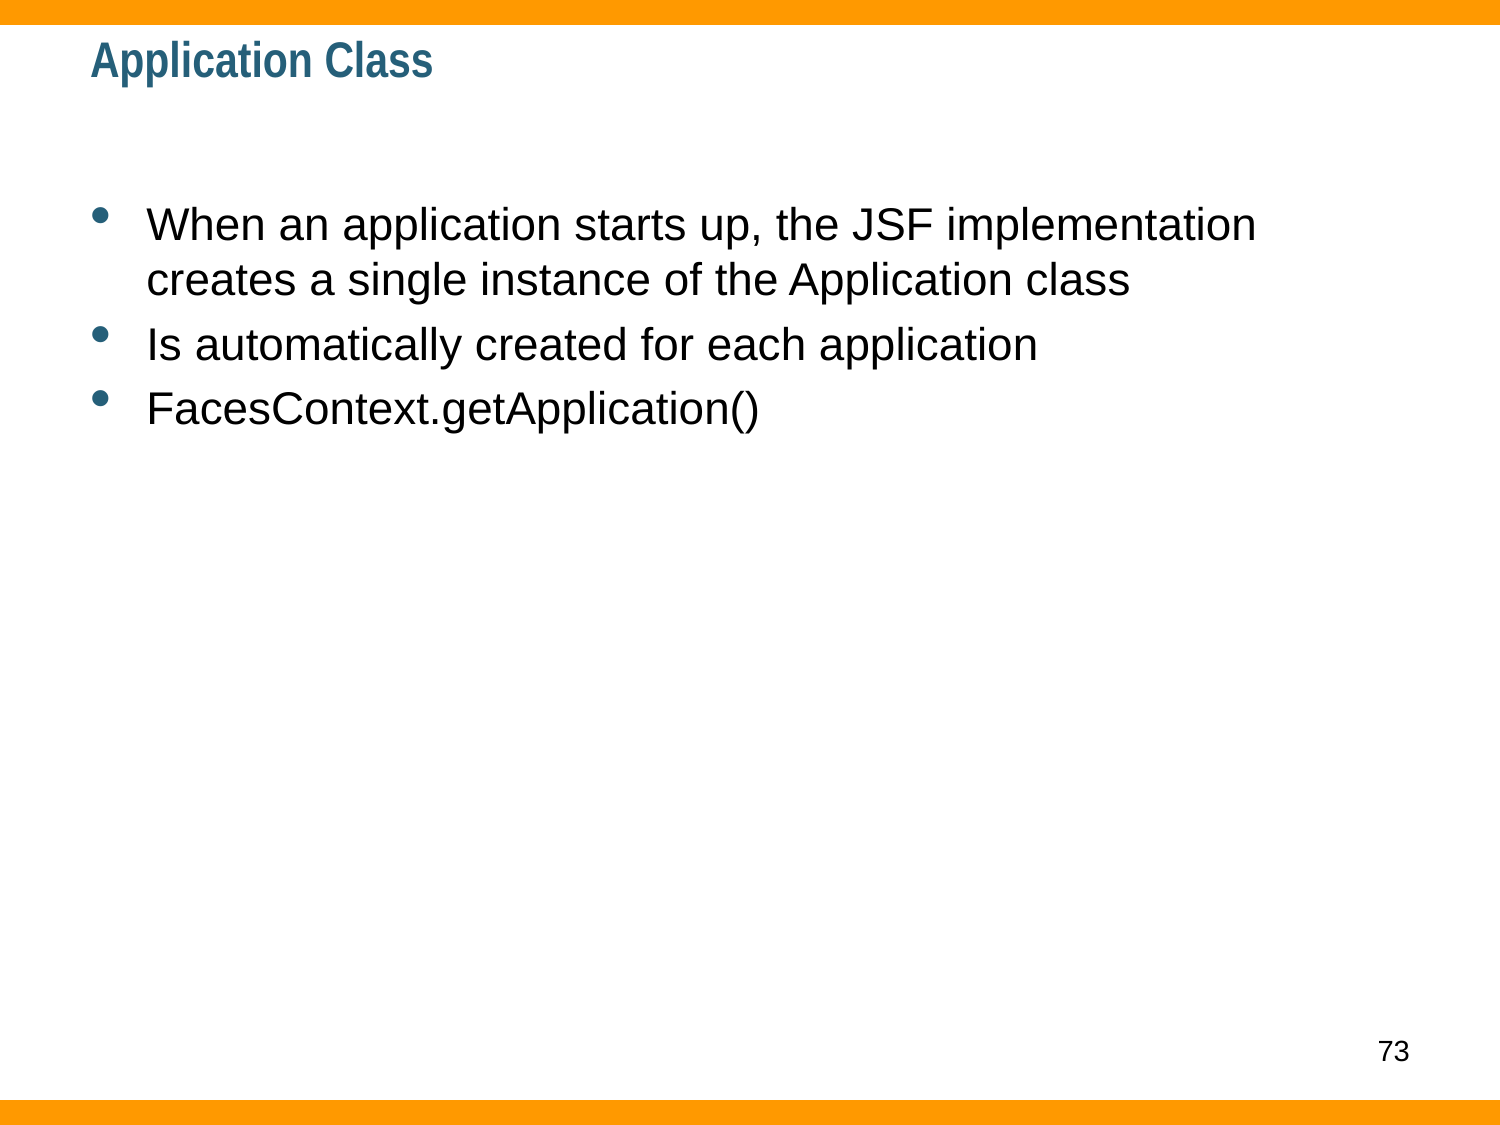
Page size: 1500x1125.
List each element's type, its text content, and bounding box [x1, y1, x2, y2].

list When an application starts up, the JSF implementation creates a single instance of the Application class Is automatically created for each application FacesContext.getApplication() [74, 187, 1426, 1013]
title Application Class [74, 37, 1426, 138]
slide_number 73 [1074, 1024, 1426, 1103]
